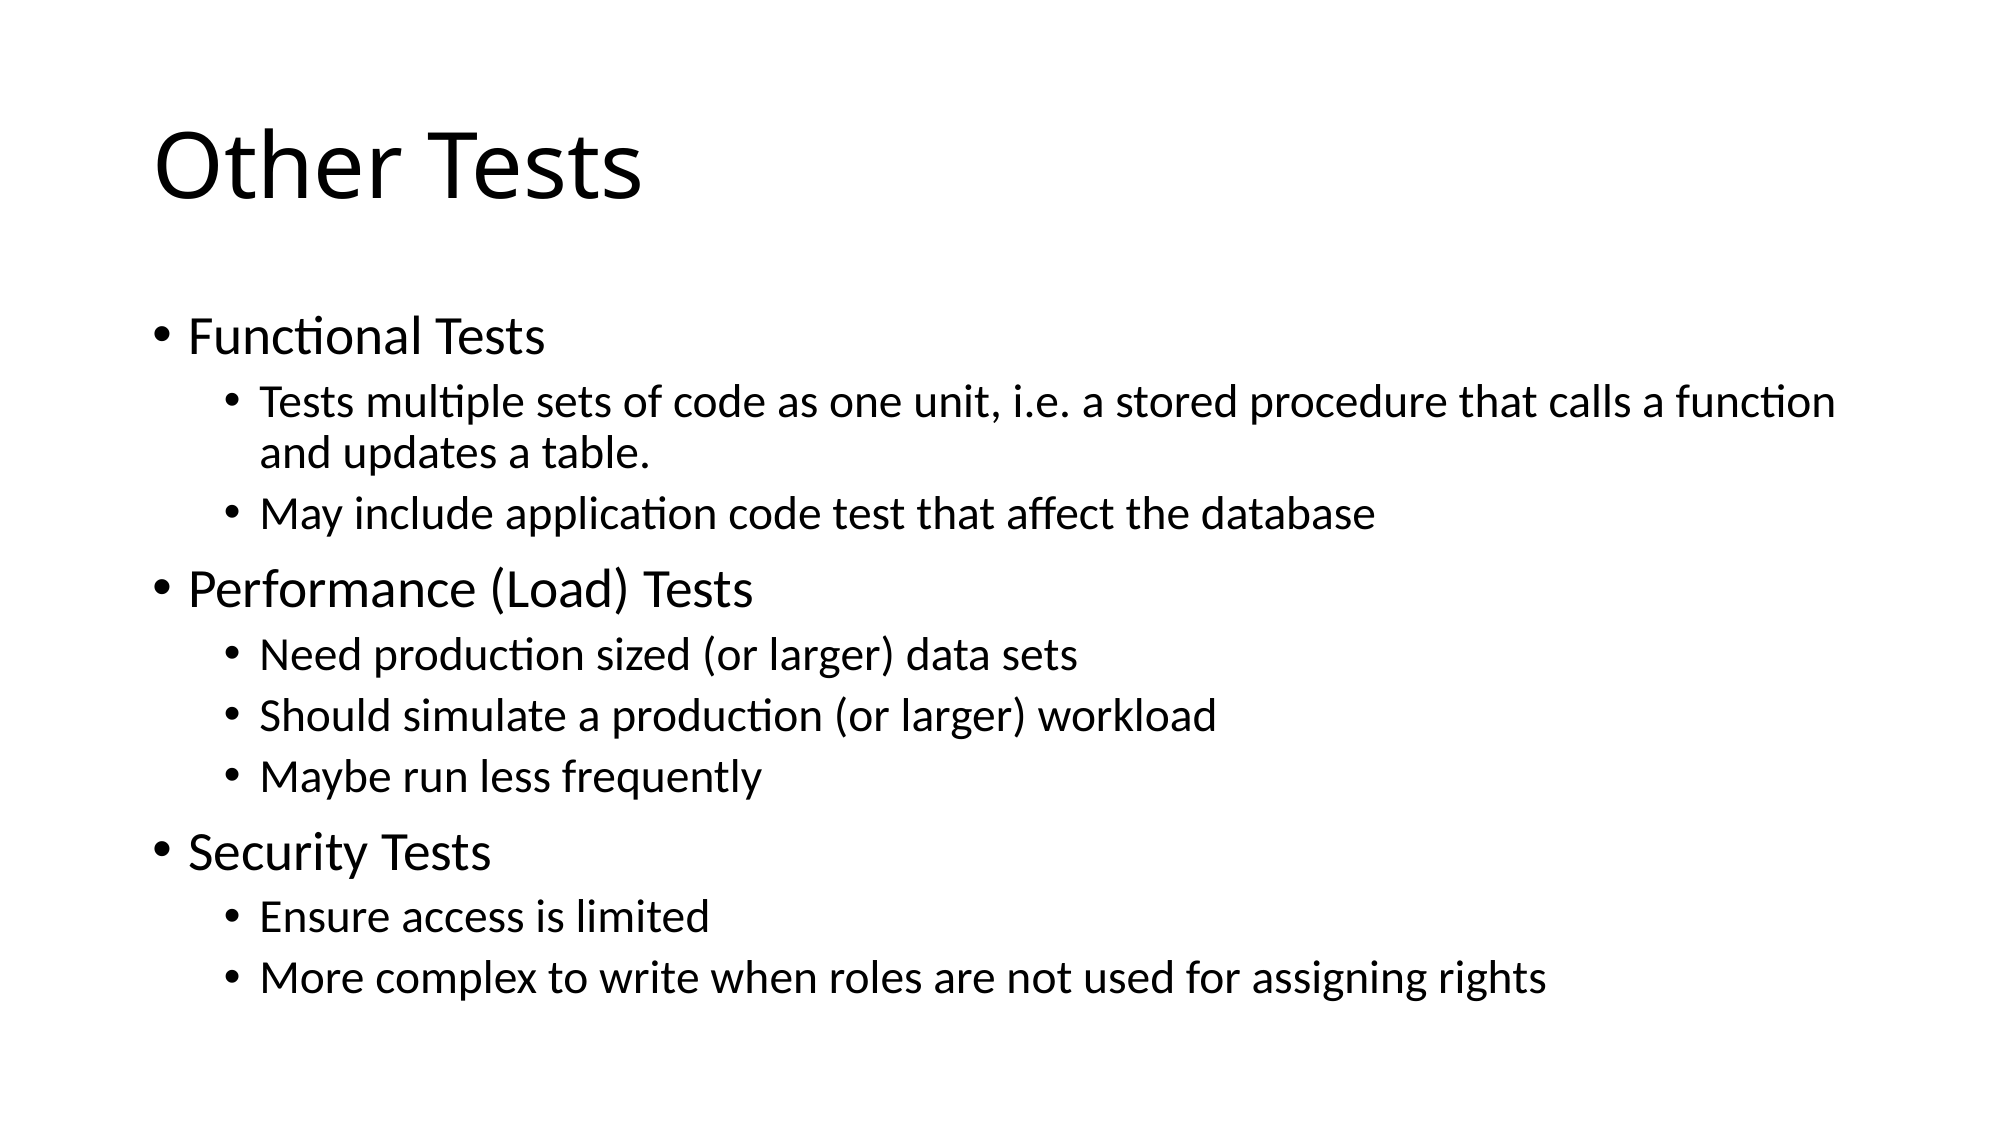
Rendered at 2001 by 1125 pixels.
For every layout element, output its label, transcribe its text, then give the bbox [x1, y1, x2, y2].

title Other Tests [137, 59, 1863, 278]
list Functional Tests Tests multiple sets of code as one unit, i.e. a stored procedure that calls a function and updates a table. May include application code test that affect the database Performance (Load) Tests Need production sized (or larger) data sets Should simulate a production (or larger) workload Maybe run less frequently Security Tests Ensure access is limited More complex to write when roles are not used for assigning rights [137, 299, 1863, 1014]
